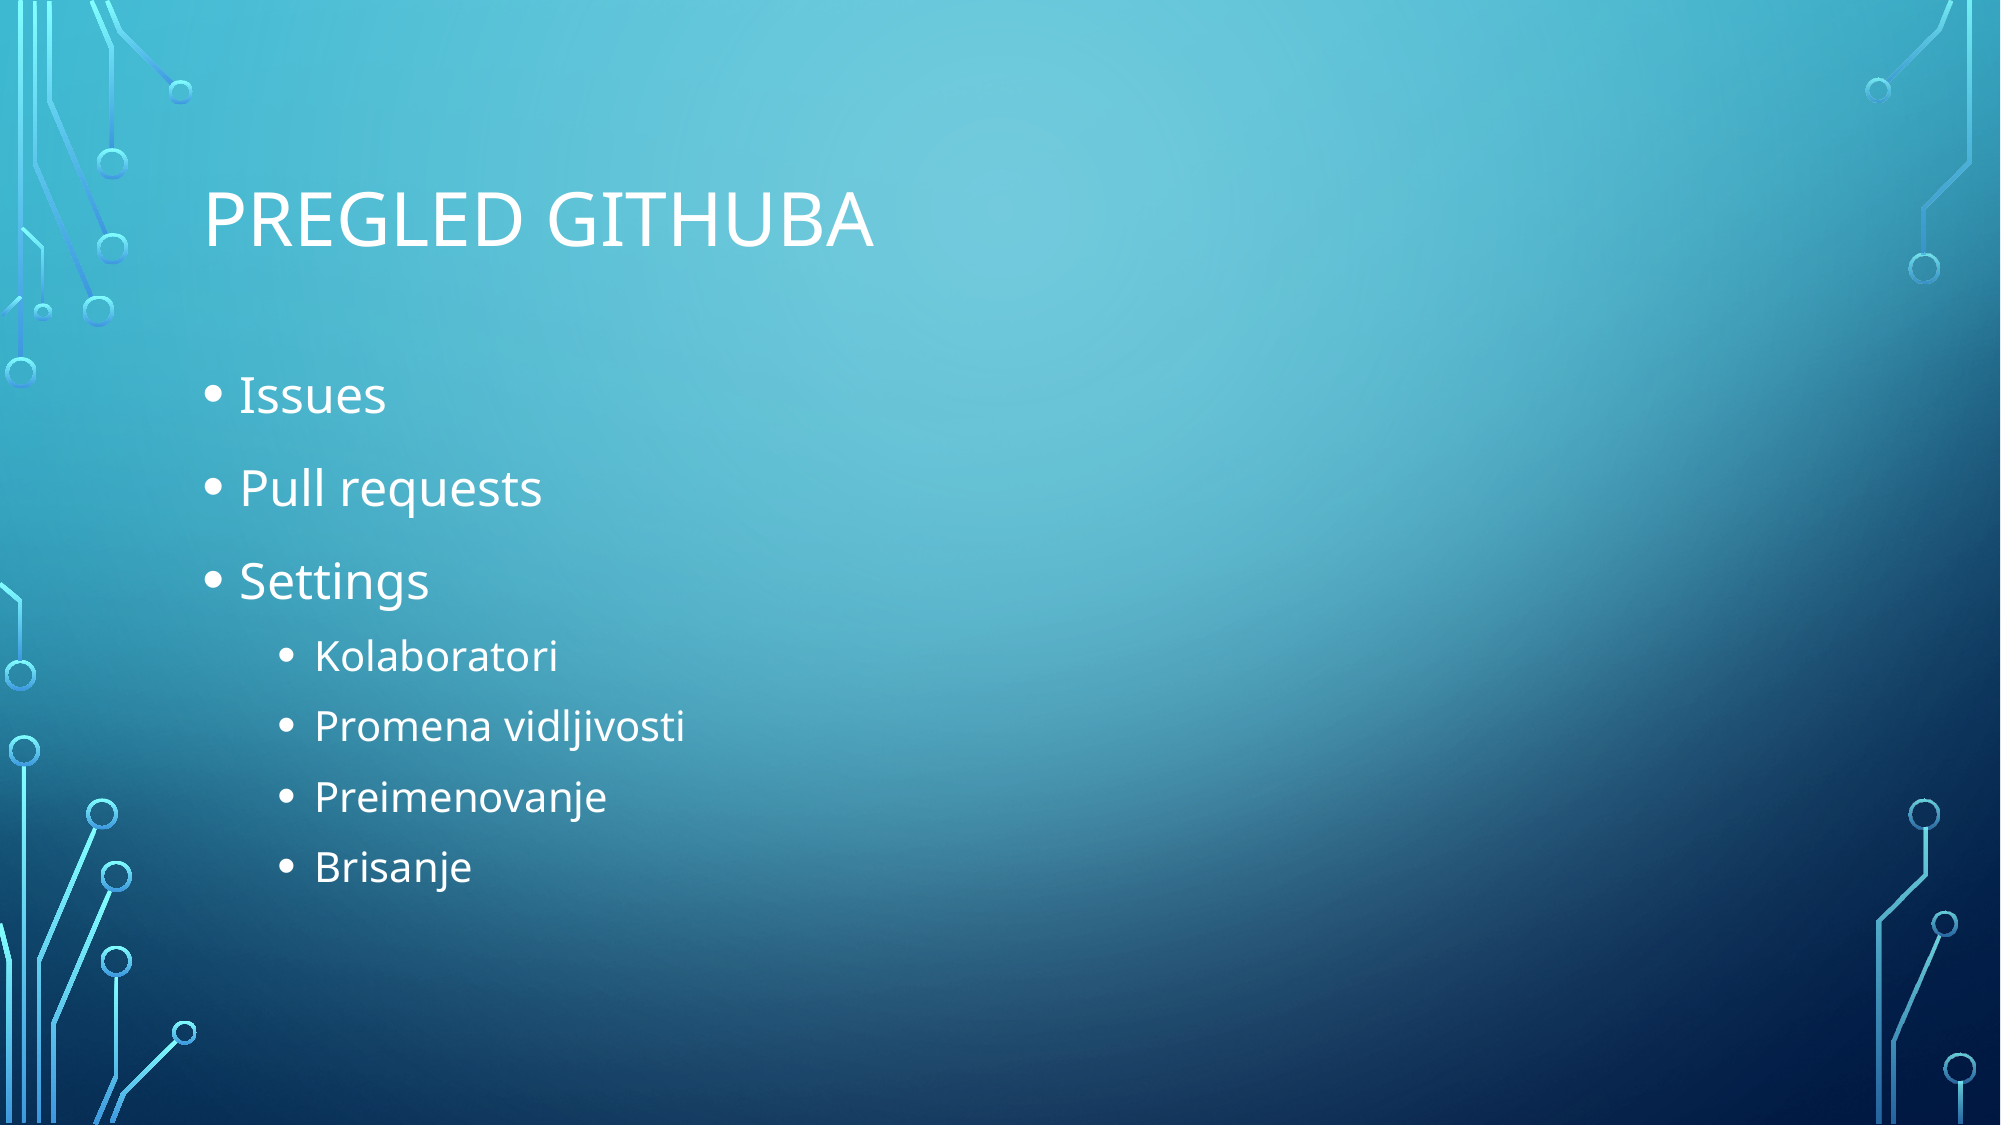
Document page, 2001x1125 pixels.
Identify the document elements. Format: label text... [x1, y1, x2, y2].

title PREGLED githuba [187, 101, 1813, 344]
text_box Issues Pull requests Settings Kolaboratori Promena vidljivosti Preimenovanje Brisanje [187, 343, 792, 925]
